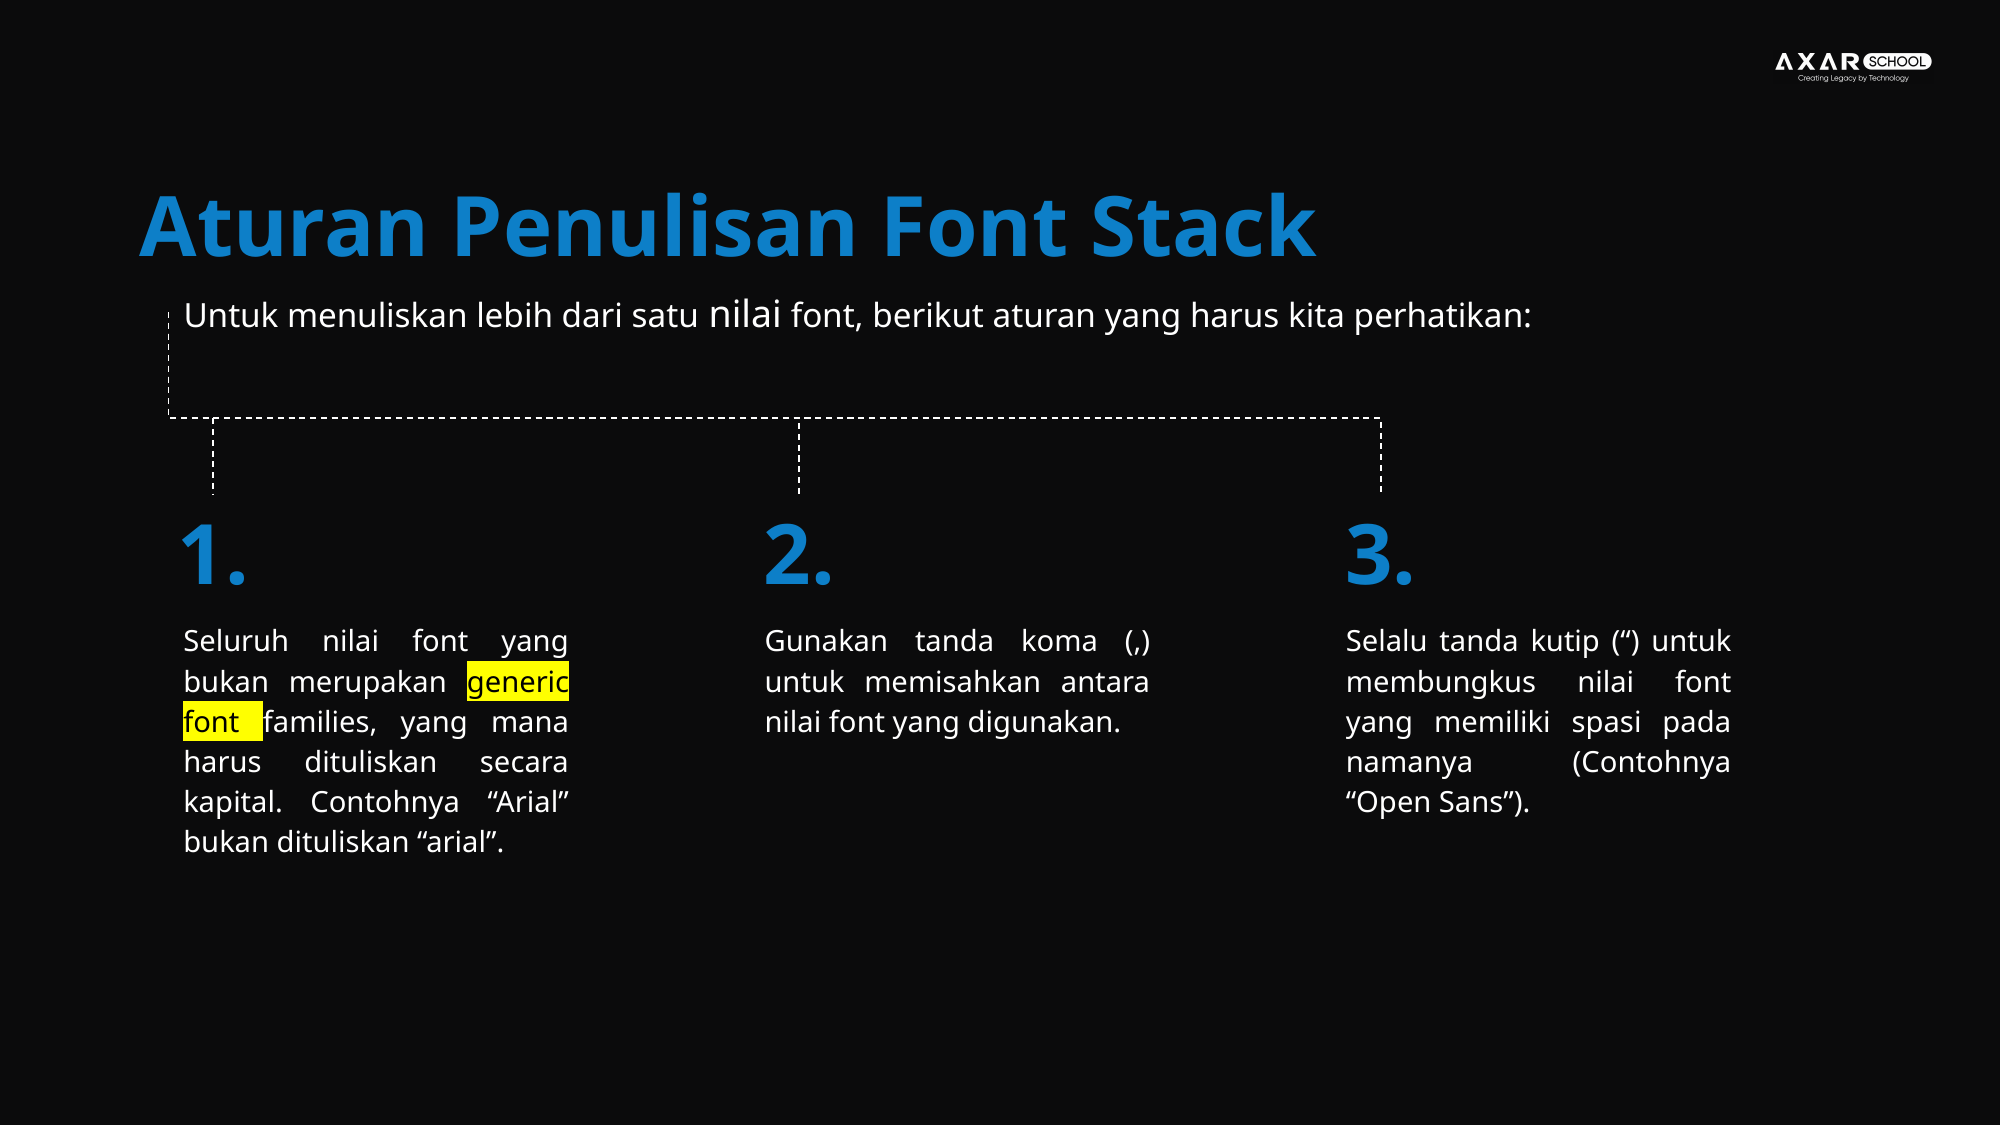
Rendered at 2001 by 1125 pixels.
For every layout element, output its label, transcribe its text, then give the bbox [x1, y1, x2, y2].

text_box Gunakan tanda koma (,) untuk memisahkan antara nilai font yang digunakan. [749, 610, 1166, 746]
text_box Seluruh nilai font yang bukan merupakan generic font families, yang mana harus dituliskan secara kapital. Contohnya “Arial” bukan dituliskan “arial”. [168, 610, 584, 866]
text_box 2. [748, 494, 850, 609]
picture [1773, 50, 1934, 84]
text_box Aturan Penulisan Font Stack [124, 166, 1333, 281]
text_box 1. [162, 493, 264, 609]
text_box Selalu tanda kutip (“) untuk membungkus nilai font yang memiliki spasi pada namanya (Contohnya “Open Sans”). [1330, 610, 1747, 826]
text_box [168, 312, 1381, 494]
text_box Untuk menuliskan lebih dari satu nilai font, berikut aturan yang harus kita perhatikan: [168, 282, 1831, 342]
text_box 3. [1330, 493, 1432, 609]
